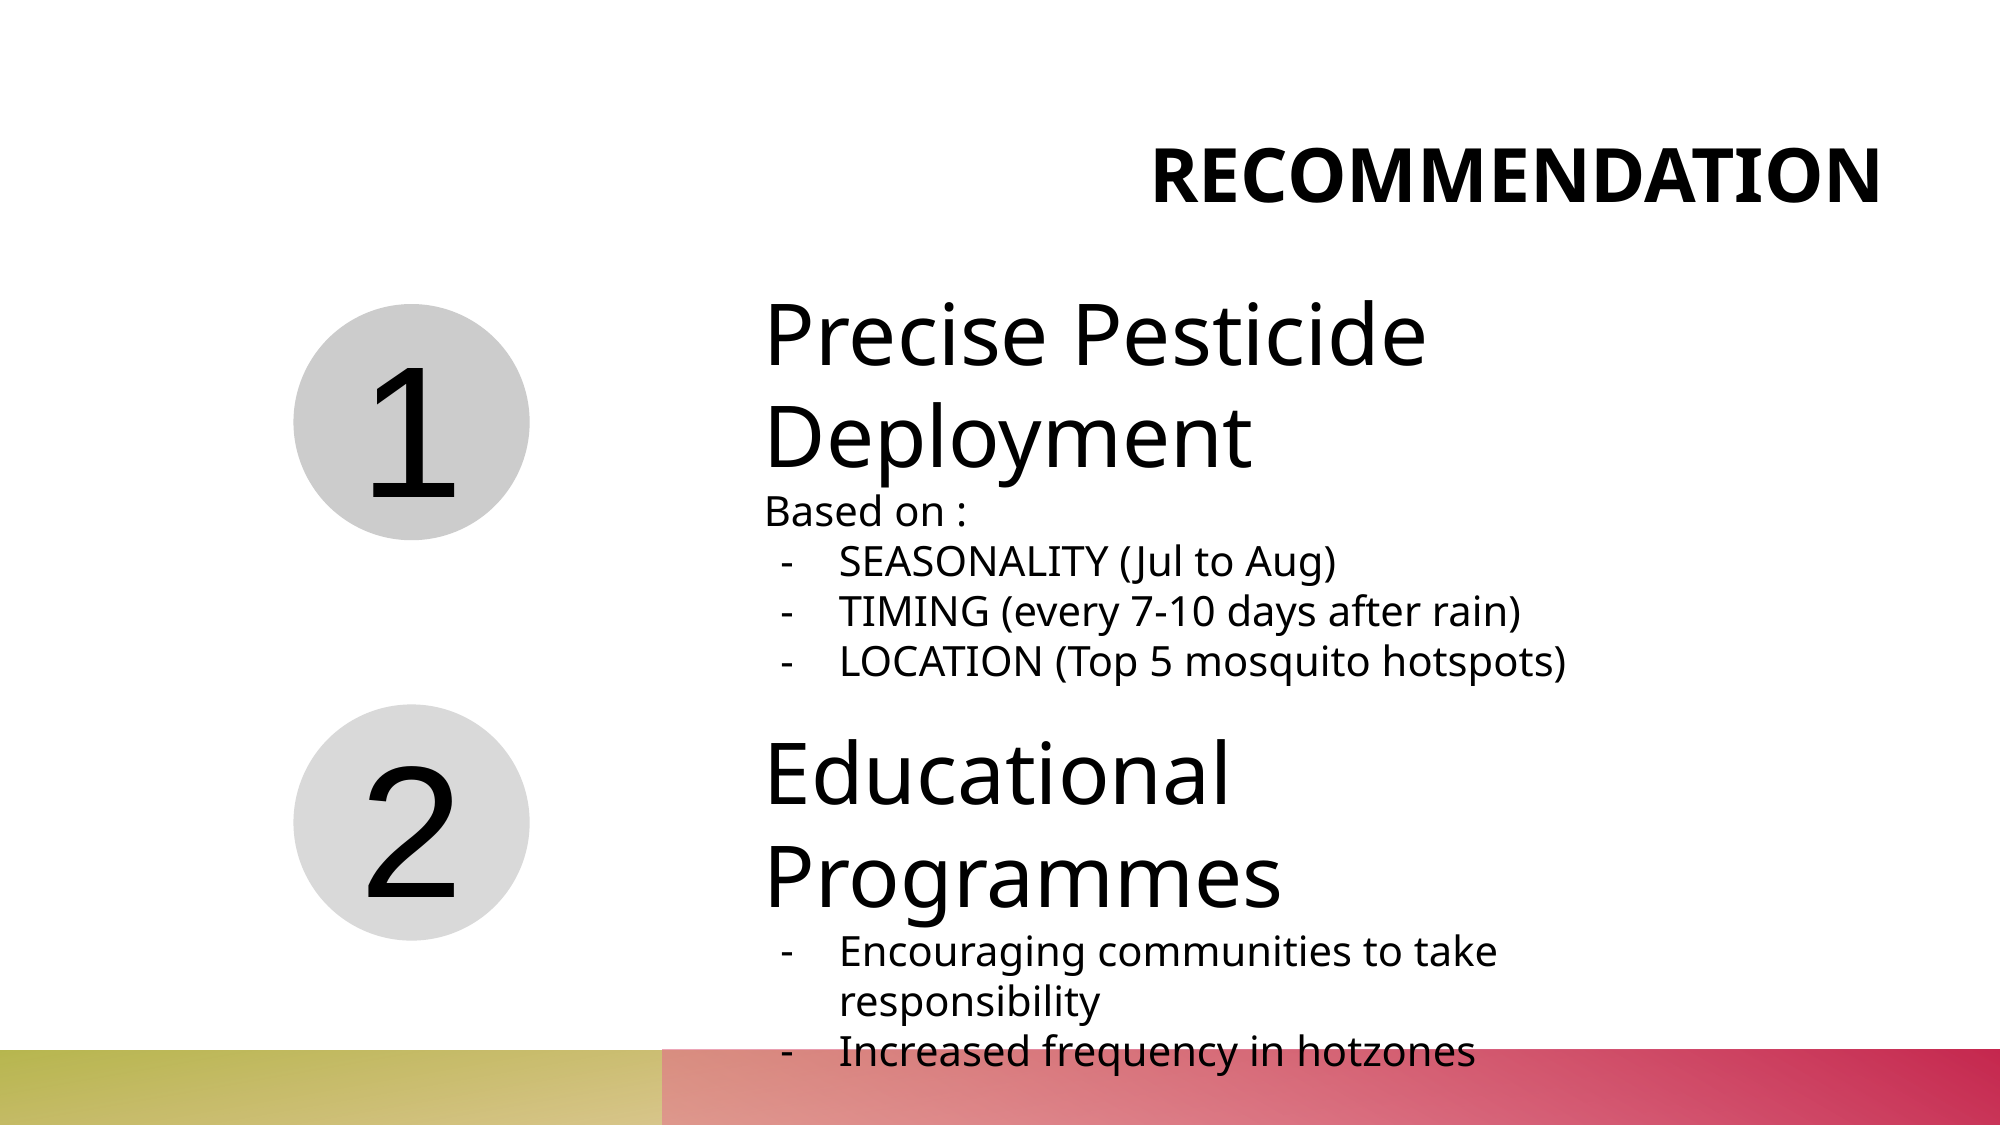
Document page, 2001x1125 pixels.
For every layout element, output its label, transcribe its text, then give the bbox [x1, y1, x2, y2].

text_box Precise Pesticide Deployment Based on : SEASONALITY (Jul to Aug) TIMING (every 7-10 days after rain) LOCATION (Top 5 mosquito hotspots) [748, 264, 1905, 585]
text_box Educational Programmes Encouraging communities to take responsibility Increased frequency in hotzones [748, 704, 1661, 941]
title RECOMMENDATION [225, 119, 1905, 218]
text_box 2 [293, 704, 530, 941]
text_box 1 [293, 304, 530, 541]
